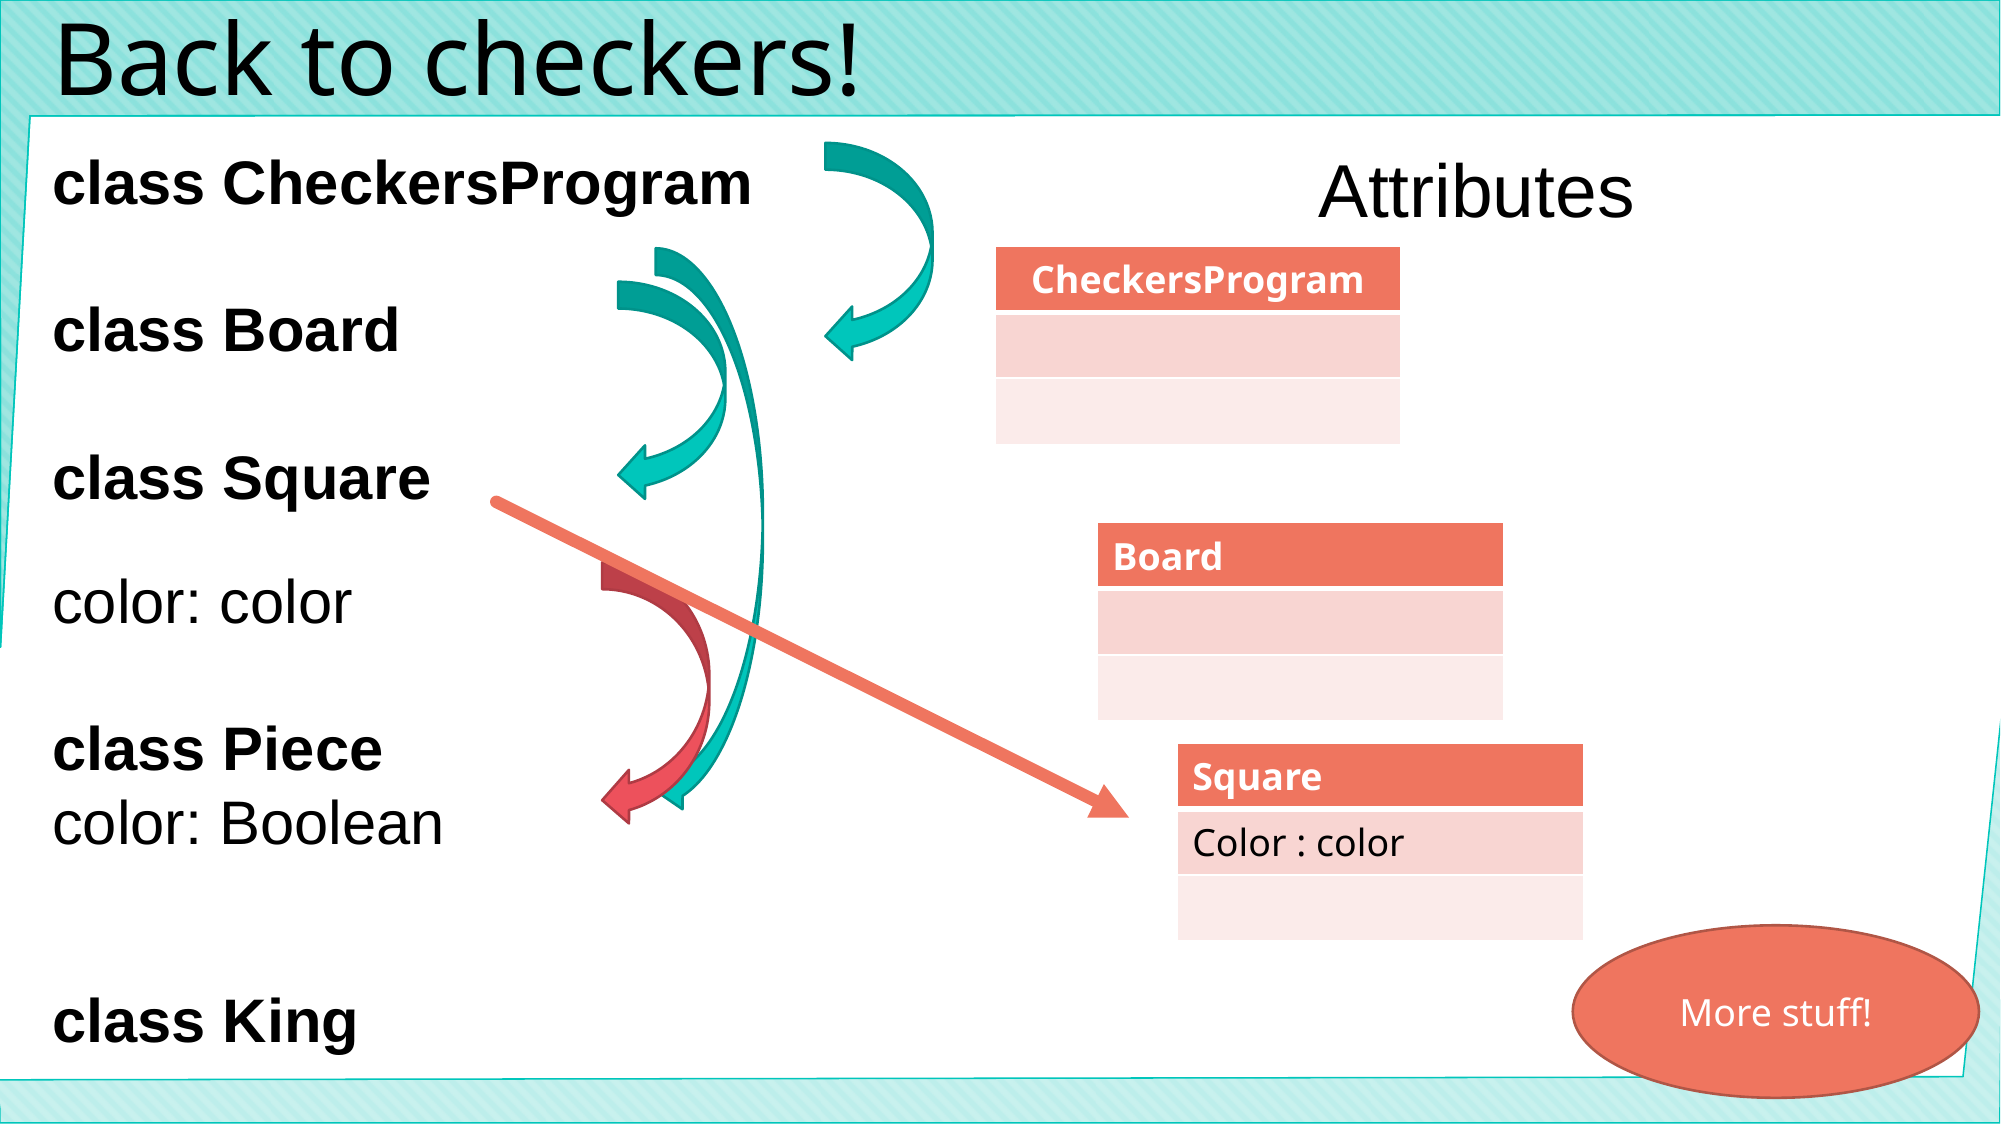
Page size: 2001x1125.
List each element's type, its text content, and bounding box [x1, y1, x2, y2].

table_cell Color : color [1178, 812, 1583, 874]
table_header Board [1130, 523, 1503, 586]
list Attributes [1014, 135, 1939, 1062]
table_cell [1178, 876, 1583, 940]
list class CheckersProgram class Board class Square color: color class Piece color: Boolean class King [37, 135, 985, 1062]
table_cell [1130, 656, 1503, 720]
table_header Square [1178, 744, 1583, 806]
table_header CheckersProgram [996, 247, 1400, 310]
table_cell [996, 315, 1400, 377]
text_box More stuff! [1571, 923, 1981, 1100]
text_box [496, 501, 1130, 818]
table_cell [1130, 591, 1503, 654]
text_box [620, 818, 631, 825]
text_box [616, 280, 727, 501]
text_box [654, 246, 765, 501]
text_box [824, 141, 934, 362]
title Back to checkers! [37, 6, 1939, 106]
table_cell [996, 379, 1400, 444]
